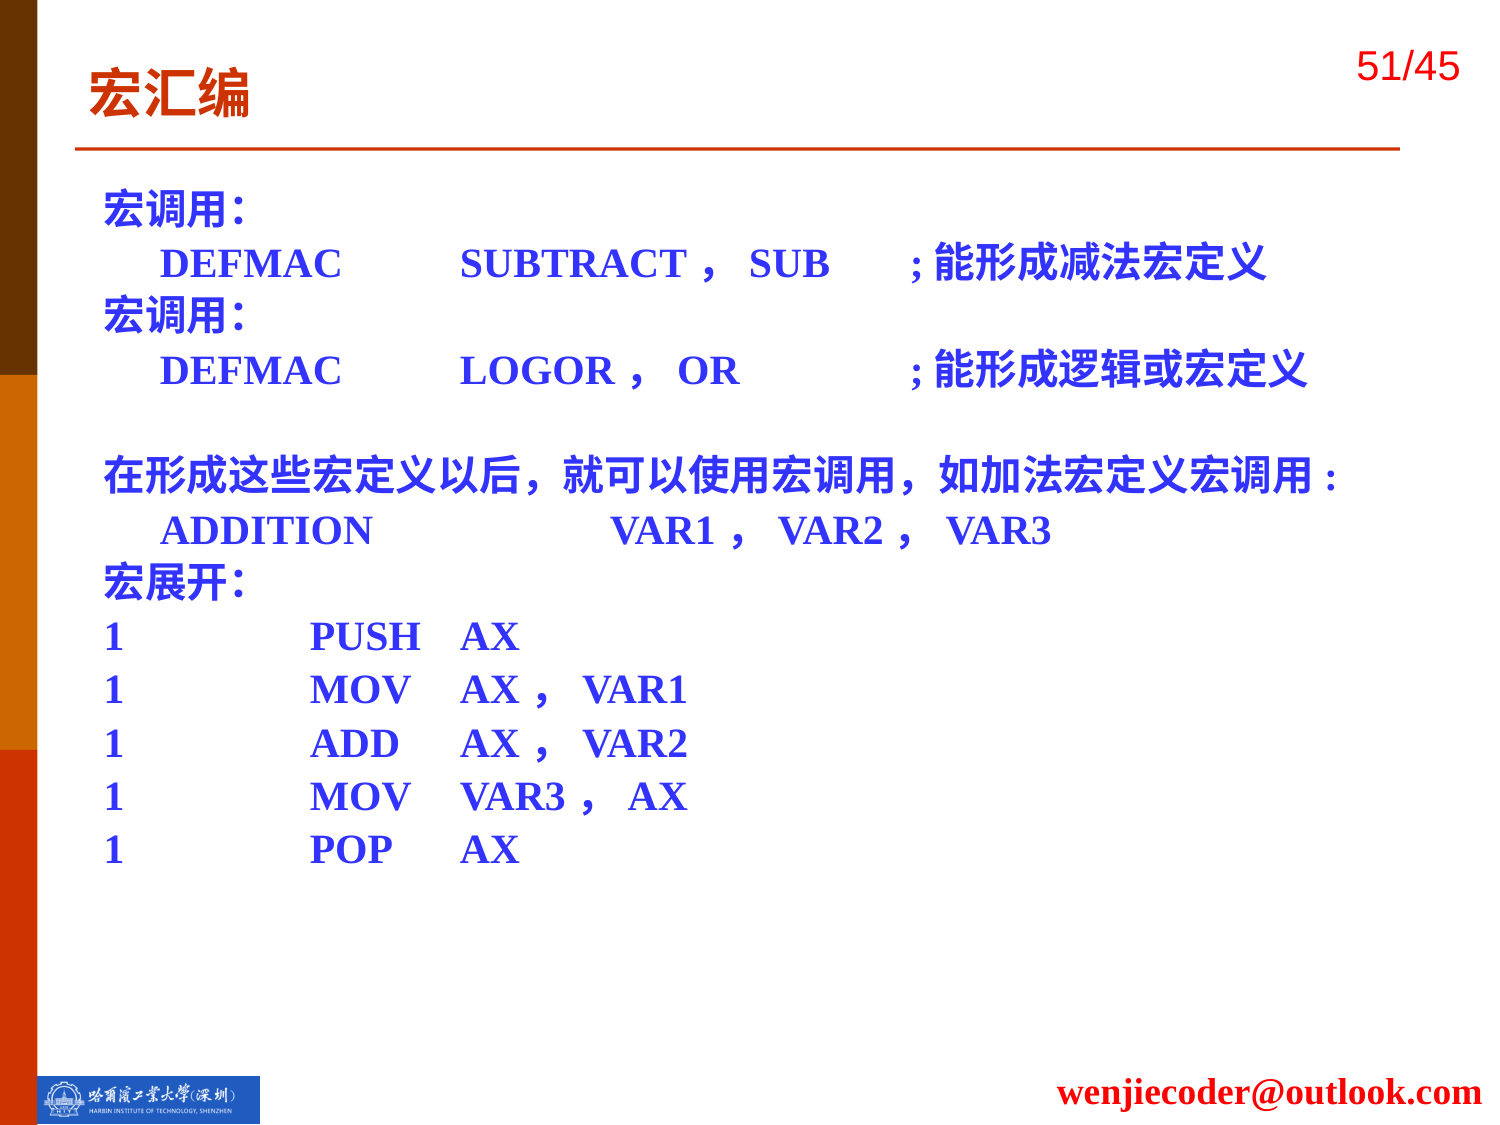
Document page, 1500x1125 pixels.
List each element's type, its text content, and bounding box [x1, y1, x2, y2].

picture [37, 1076, 260, 1124]
list 宏调用： DEFMAC SUBTRACT，SUB ;能形成减法宏定义 宏调用： DEFMAC LOGOR，OR ;能形成逻辑或宏定义 在形成这些宏定义以后，就可以使用宏调用，如加法宏定义宏调用: ADDITION VAR1，VAR2，VAR3 宏展开： 1 PUSH AX 1 MOV AX，VAR1 1 ADD AX，VAR2 1 MOV VAR3，AX 1 POP AX [88, 180, 1426, 998]
text_box 宏汇编 [74, 52, 1123, 132]
